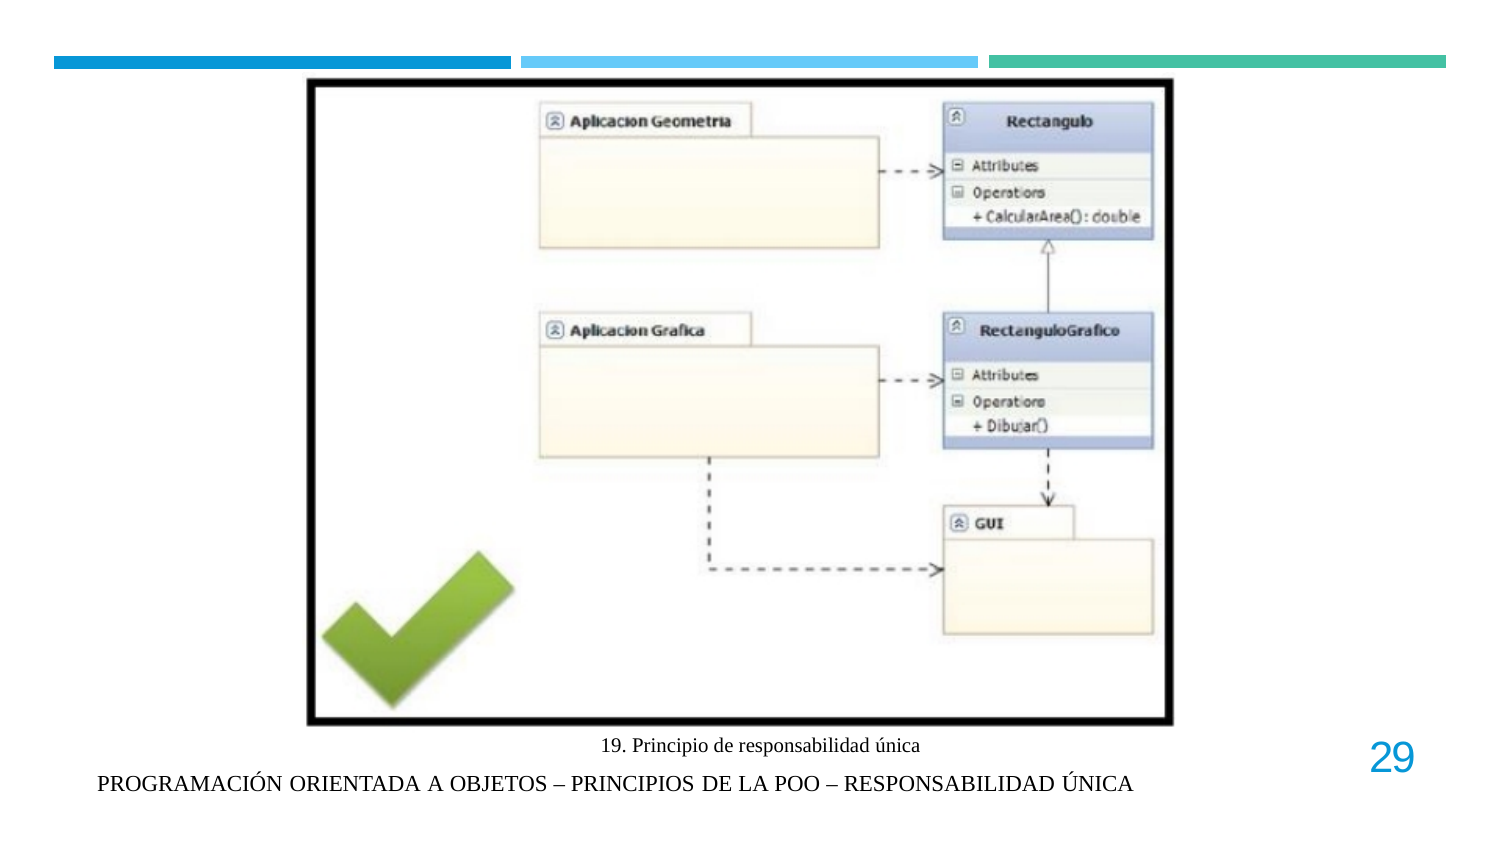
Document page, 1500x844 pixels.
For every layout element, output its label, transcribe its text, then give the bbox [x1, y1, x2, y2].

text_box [54, 55, 1446, 733]
text_box PROGRAMACIÓN ORIENTADA A OBJETOS – PRINCIPIOS DE LA POO – RESPONSABILIDAD ÚNICA [97, 770, 1143, 803]
text_box 29 [1369, 740, 1420, 789]
text_box 19. Principio de responsabilidad única [600, 740, 926, 764]
